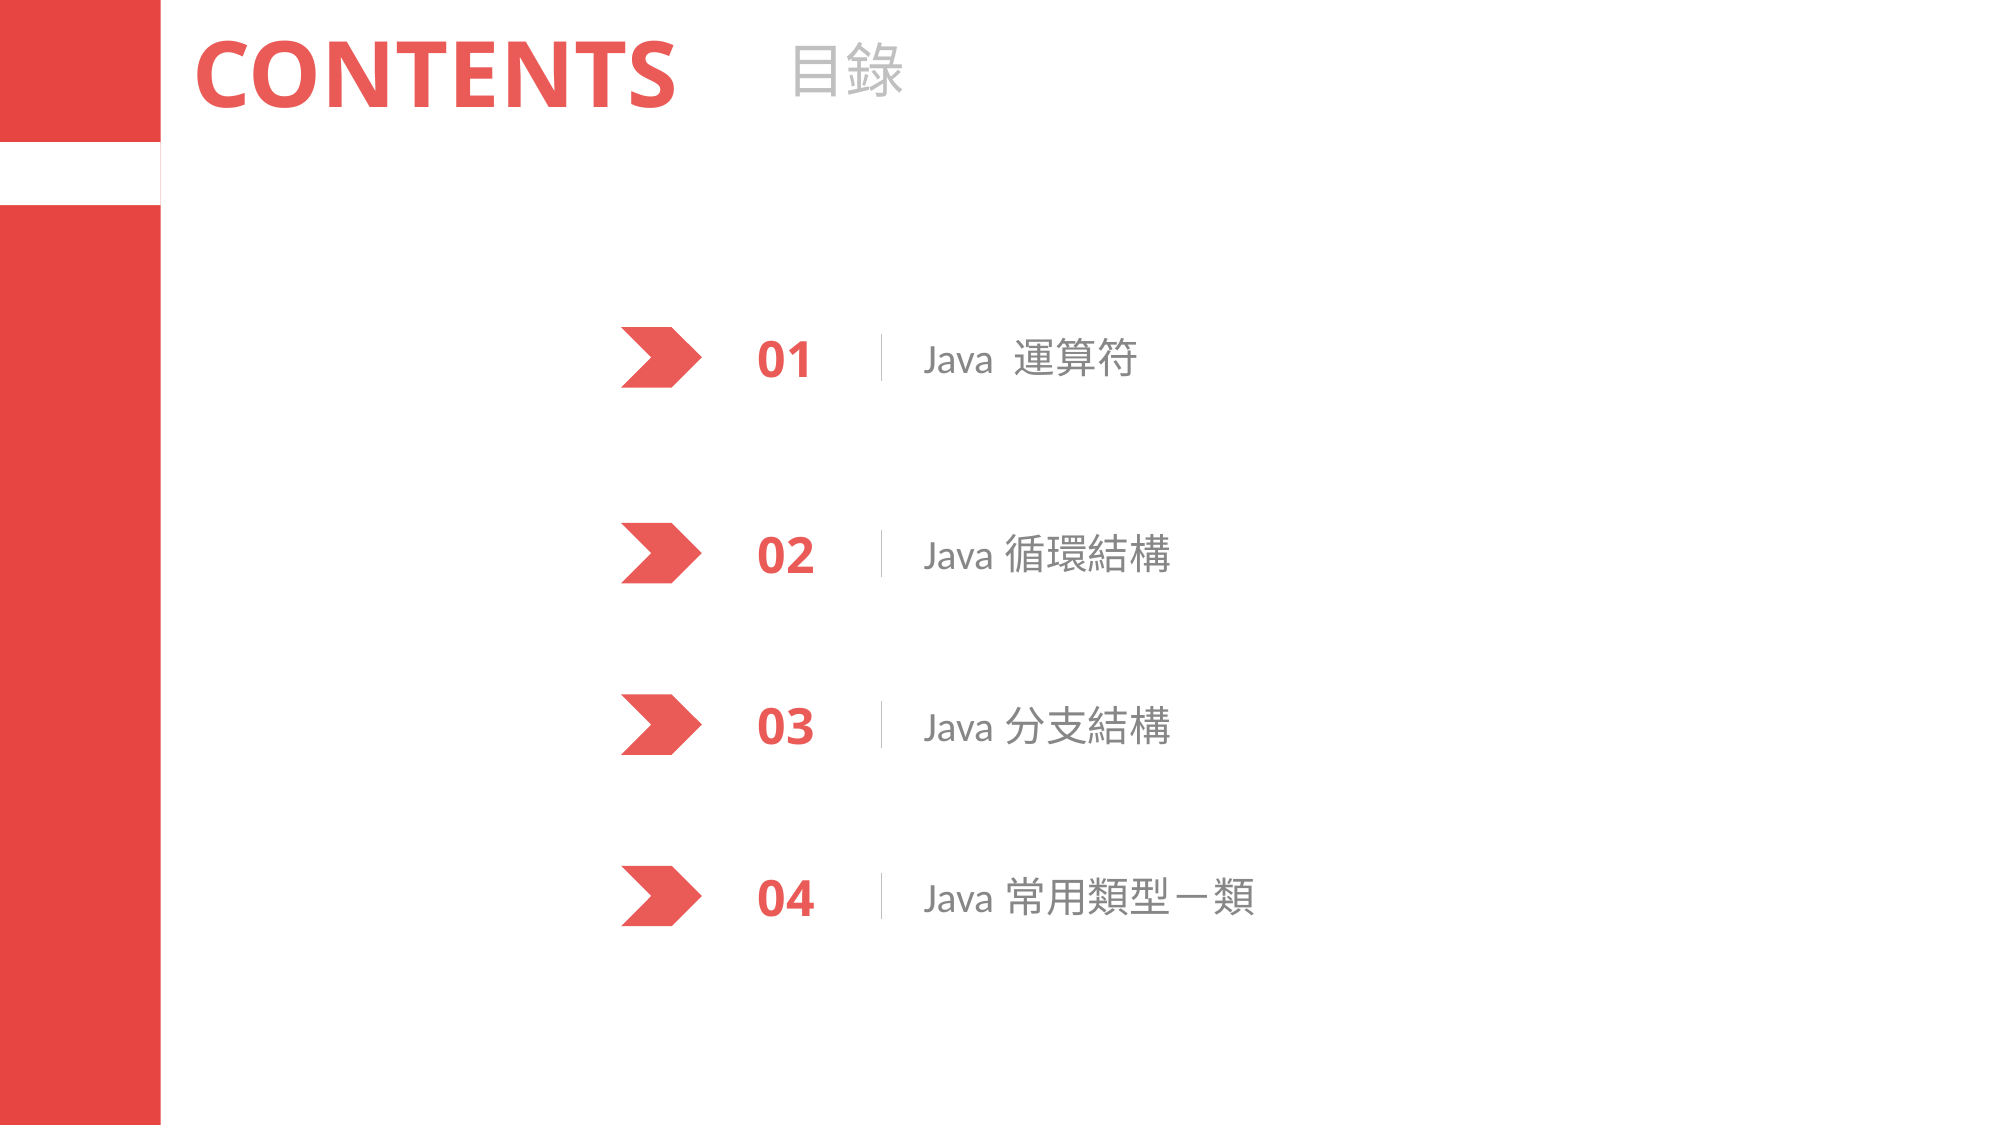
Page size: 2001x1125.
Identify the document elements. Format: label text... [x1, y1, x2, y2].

text_box Java循環結構 [908, 493, 1786, 613]
text_box [618, 864, 704, 928]
text_box 02 [701, 493, 871, 613]
text_box Java常用類型－類 [908, 836, 1786, 956]
text_box [618, 326, 704, 389]
text_box 01 [701, 297, 871, 417]
text_box [618, 521, 704, 585]
text_box [618, 693, 704, 756]
text_box Java 運算符 [908, 297, 1786, 417]
text_box Java分支結構 [908, 665, 1786, 784]
text_box 03 [701, 665, 871, 784]
text_box CONTENTS [177, 7, 909, 134]
text_box 目錄 [729, 25, 963, 112]
text_box 04 [701, 836, 871, 956]
